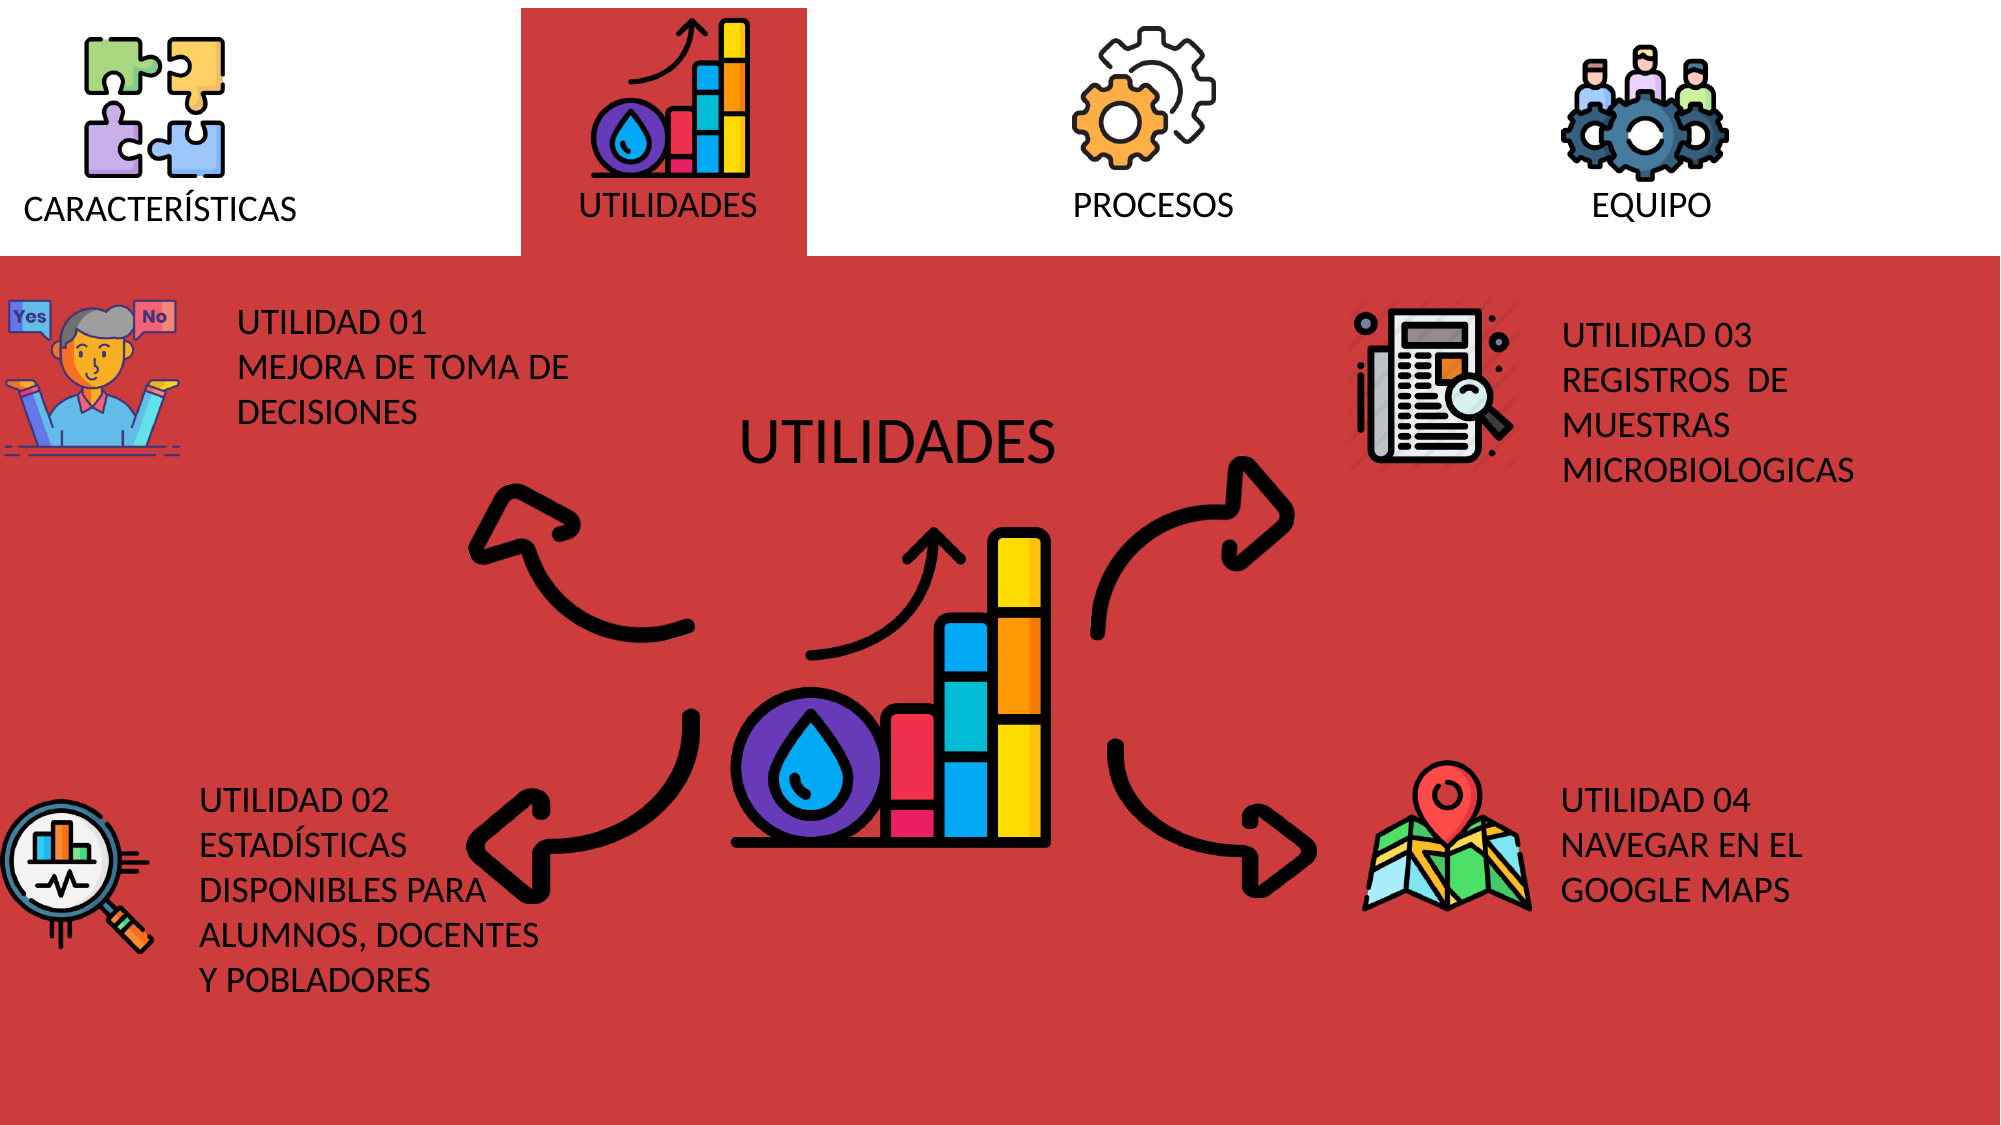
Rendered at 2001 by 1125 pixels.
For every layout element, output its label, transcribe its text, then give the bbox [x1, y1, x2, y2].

picture [725, 524, 1051, 851]
text_box CARACTERÍSTICAS [0, 175, 315, 236]
text_box UTILIDADES [723, 389, 1077, 485]
text_box UTILIDAD 04 NAVEGAR EN EL GOOGLE MAPS [1545, 767, 1935, 918]
text_box EQUIPO [1576, 204, 1729, 233]
text_box UTILIDAD 01 MEJORA DE TOMA DE DECISIONES [221, 289, 611, 440]
picture [1347, 297, 1523, 473]
text_box PROCESOS [1057, 172, 1251, 233]
picture [1072, 26, 1217, 171]
picture [465, 707, 701, 904]
text_box UTILIDAD 03 REGISTROS DE MUESTRAS MICROBIOLOGICAS [1546, 302, 1936, 498]
text_box [0, 8, 2000, 1125]
text_box UTILIDAD 02 ESTADÍSTICAS DISPONIBLES PARA ALUMNOS, DOCENTES Y POBLADORES [184, 767, 573, 1008]
picture [0, 799, 155, 955]
text_box UTILIDADES [563, 172, 775, 233]
picture [1362, 751, 1532, 920]
picture [84, 37, 226, 178]
picture [0, 285, 185, 470]
picture [1090, 446, 1299, 655]
picture [587, 16, 751, 180]
picture [1106, 738, 1317, 899]
picture [454, 445, 696, 687]
picture [1560, 29, 1729, 197]
